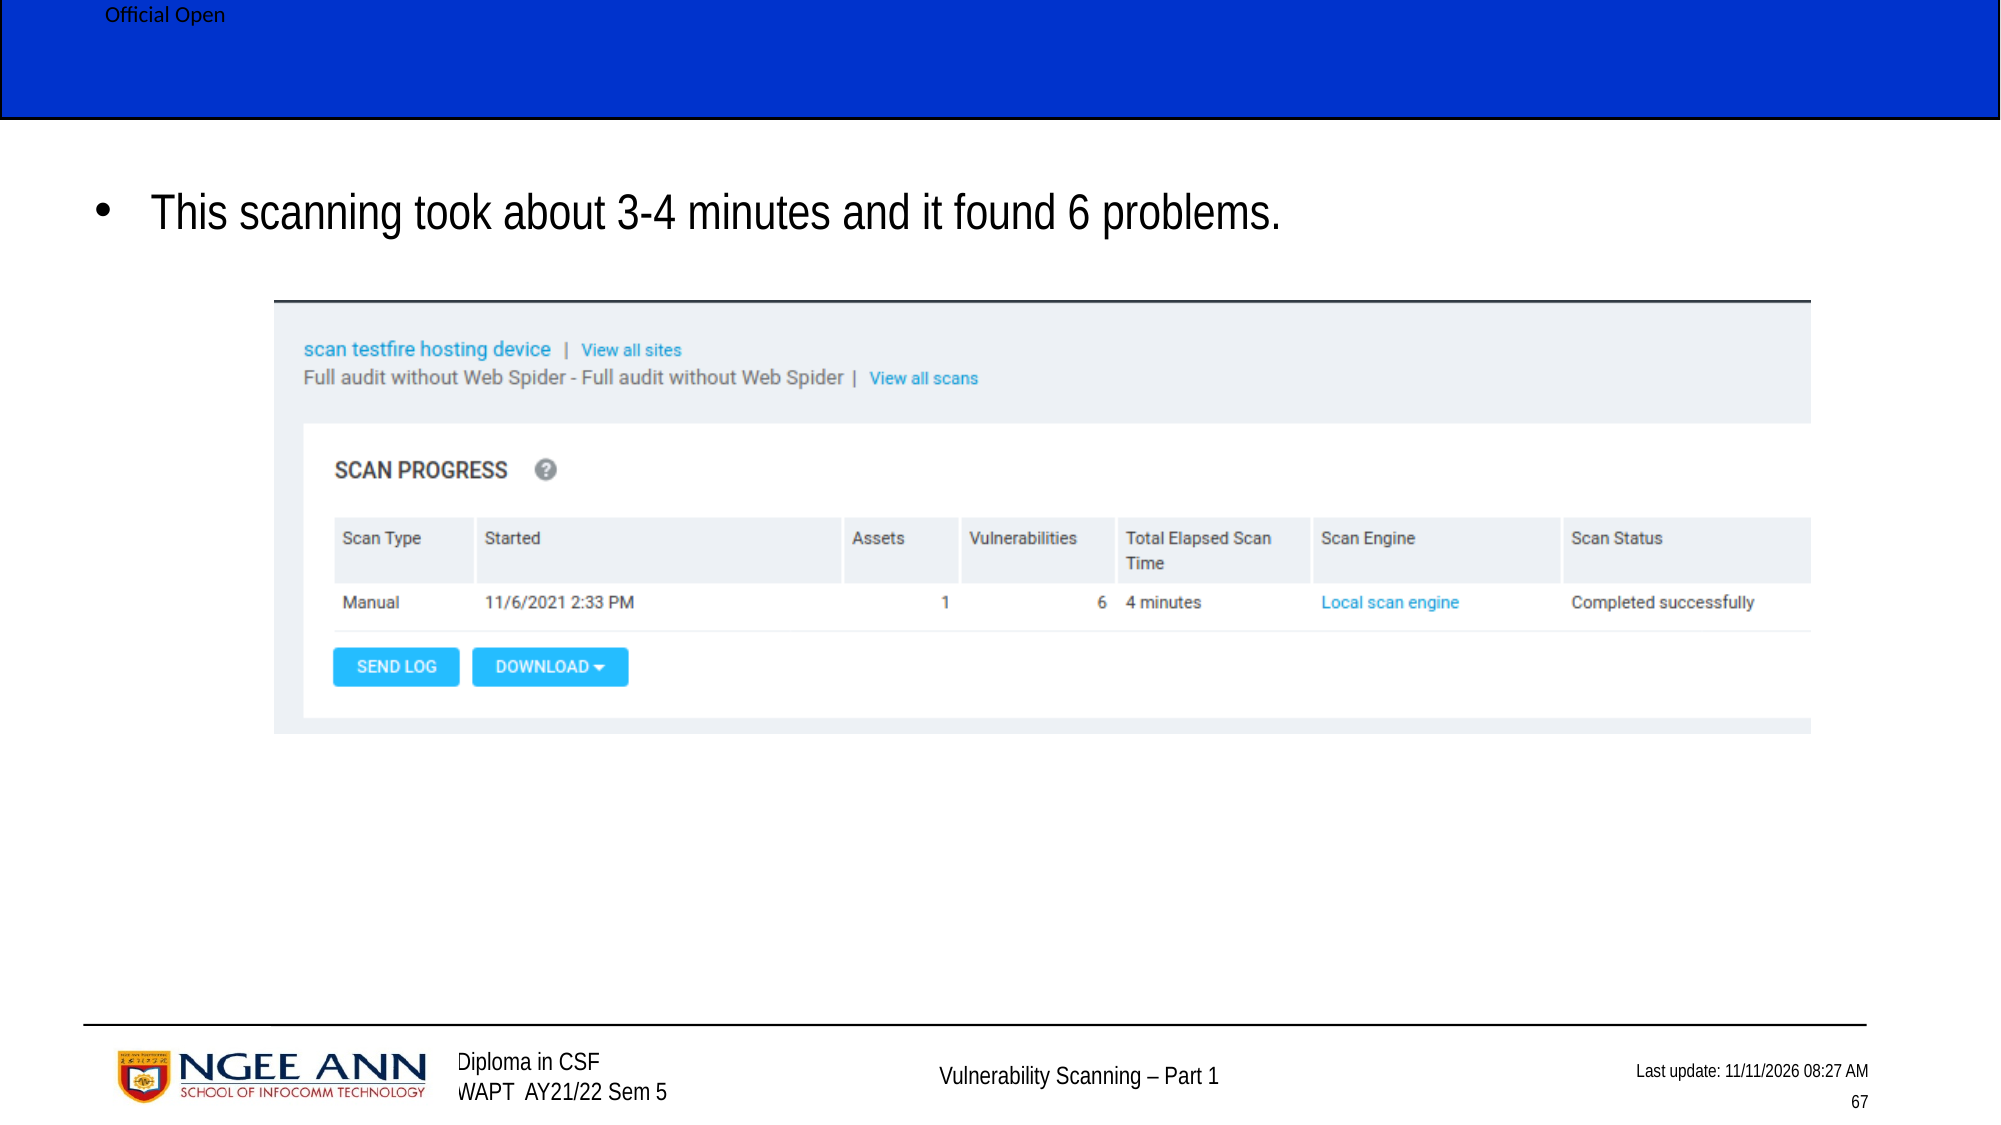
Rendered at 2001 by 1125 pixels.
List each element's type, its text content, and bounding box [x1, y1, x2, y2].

text_box This scanning took about 3-4 minutes and it found 6 problems. [79, 172, 1549, 247]
picture [273, 300, 1811, 734]
picture [83, 1028, 459, 1125]
